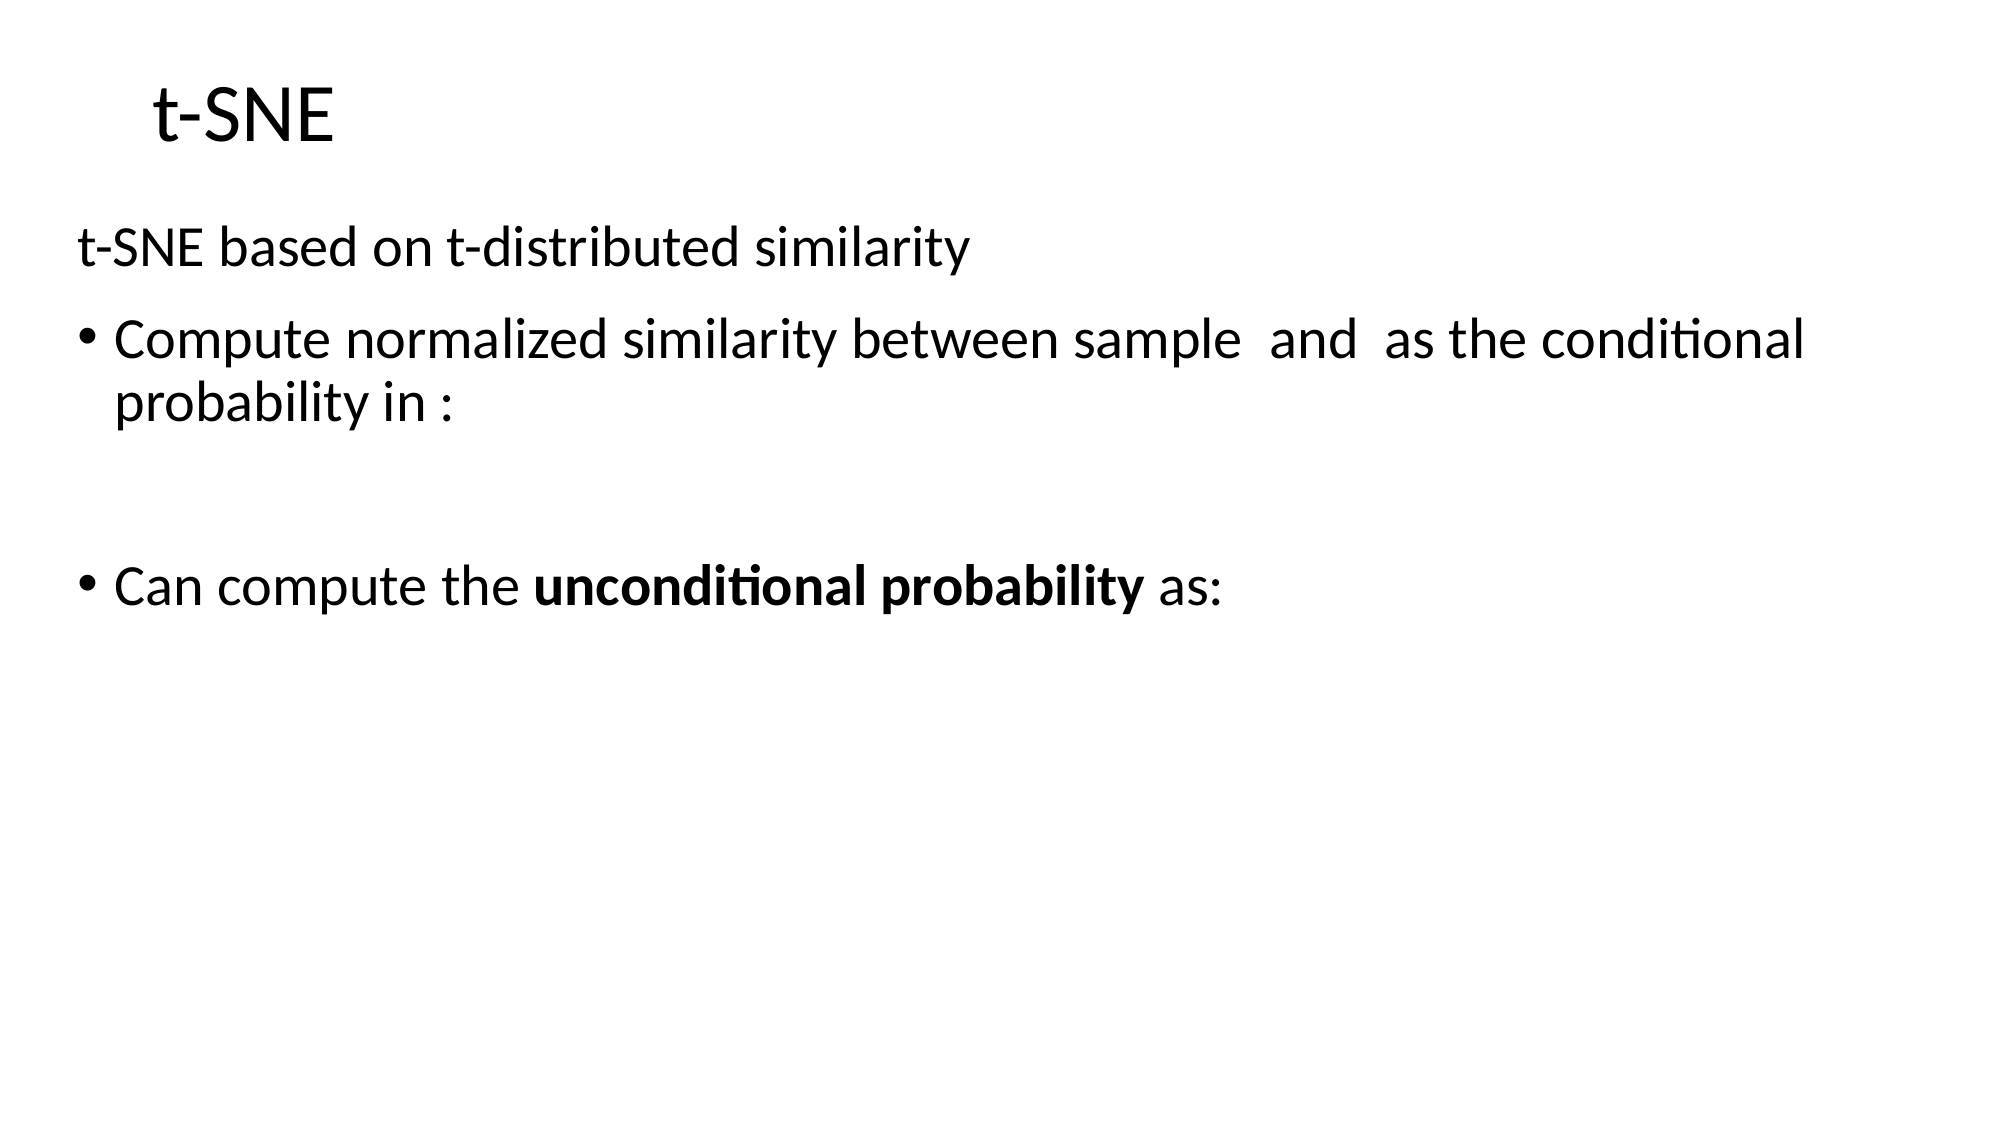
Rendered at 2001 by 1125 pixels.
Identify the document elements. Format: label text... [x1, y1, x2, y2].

title t-SNE [137, 59, 1863, 170]
